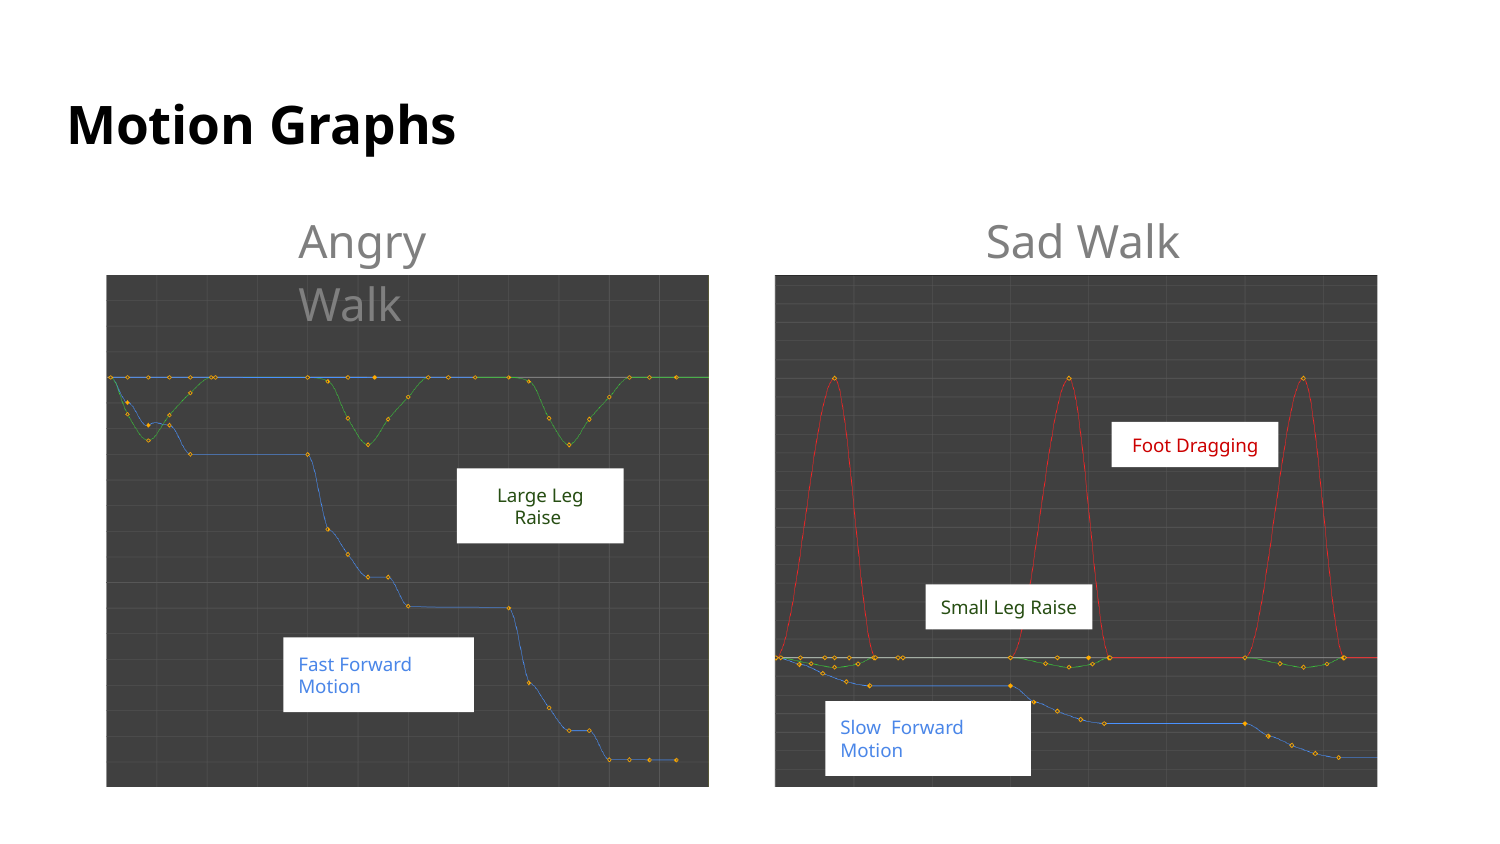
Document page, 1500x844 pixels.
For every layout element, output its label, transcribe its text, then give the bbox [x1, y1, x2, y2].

picture [105, 274, 709, 787]
text_box Sad Walk [970, 189, 1216, 273]
text_box Angry Walk [283, 189, 529, 273]
picture [774, 274, 1378, 787]
title Motion Graphs [51, 72, 1449, 176]
